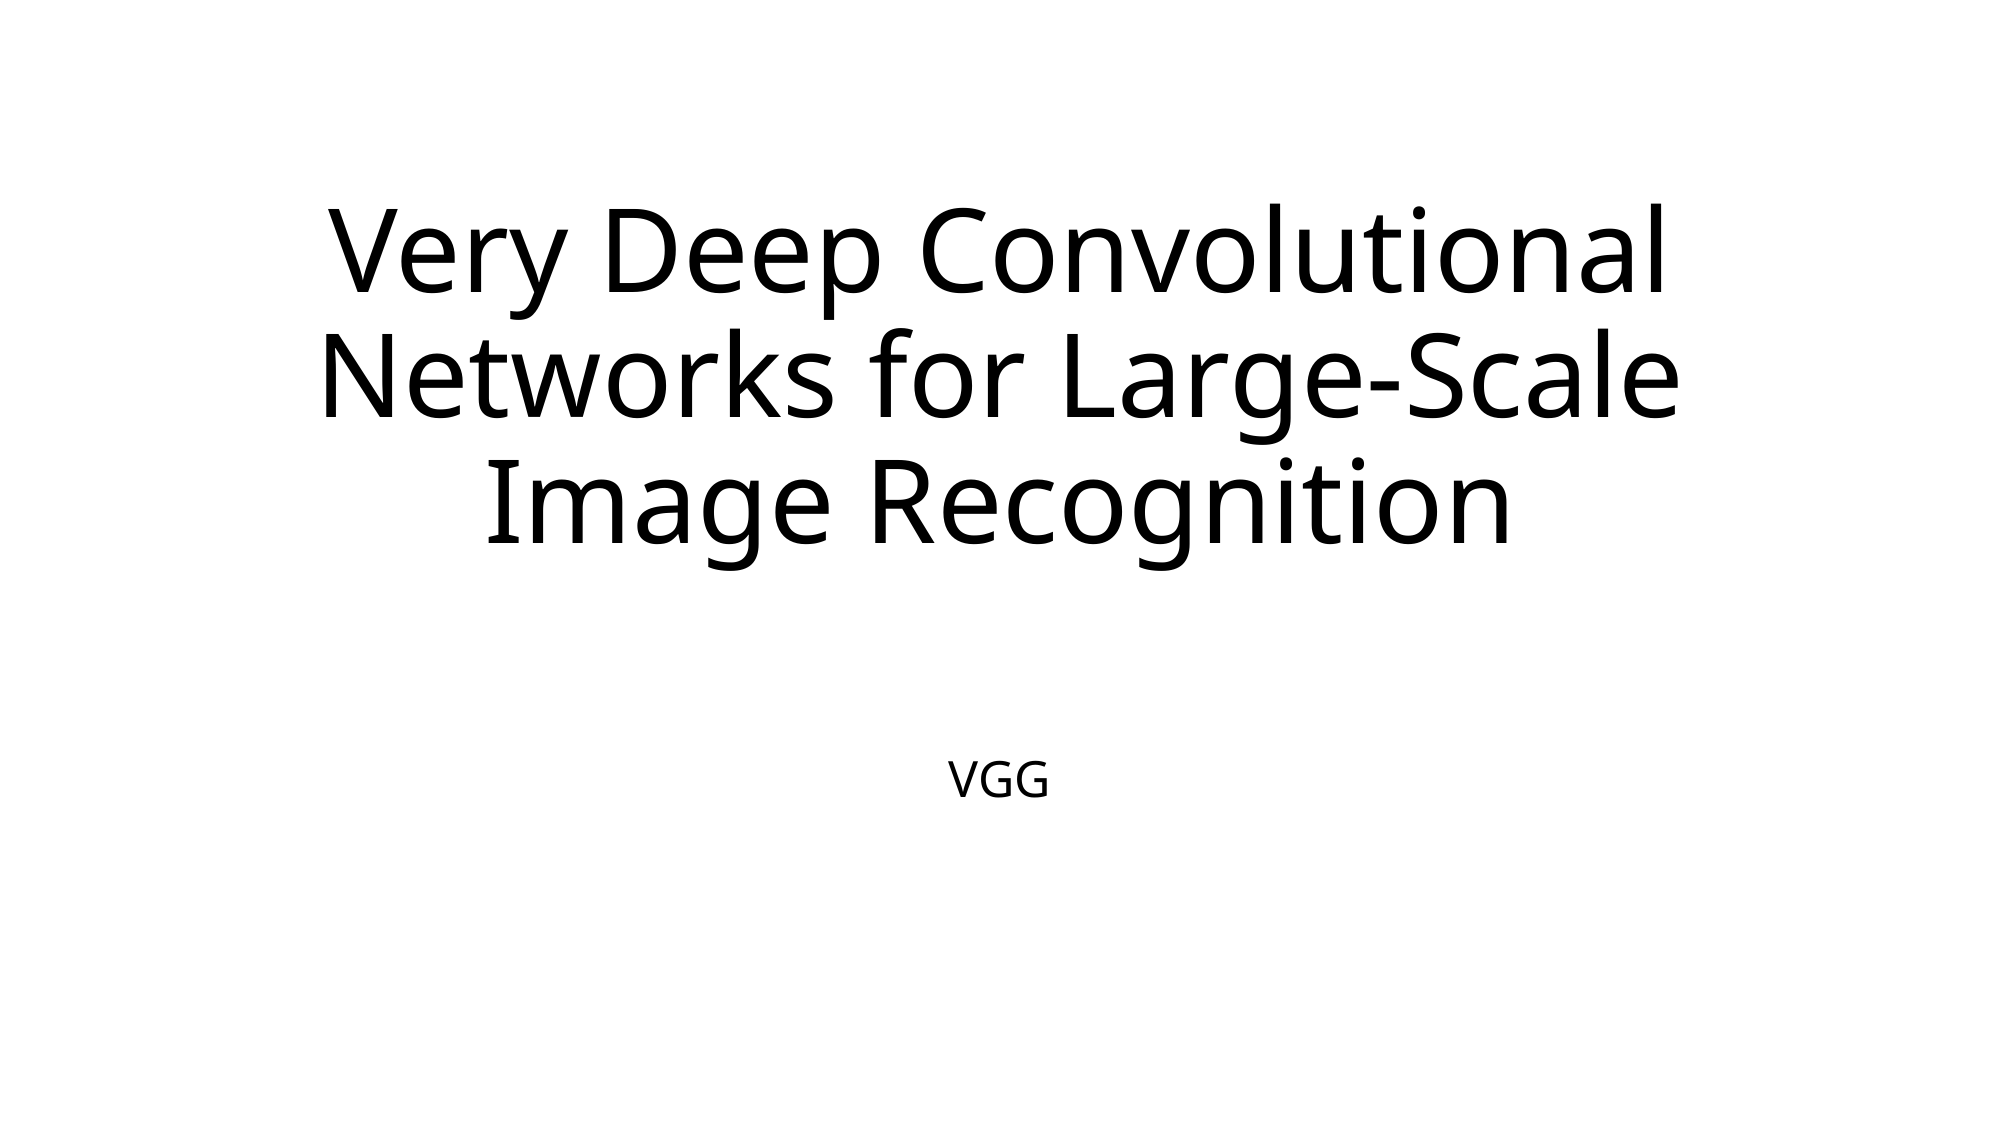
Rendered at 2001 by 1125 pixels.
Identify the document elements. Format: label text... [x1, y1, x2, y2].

subtitle VGG [249, 590, 1750, 863]
title Very Deep Convolutional Networks for Large-Scale Image Recognition [249, 184, 1750, 576]
